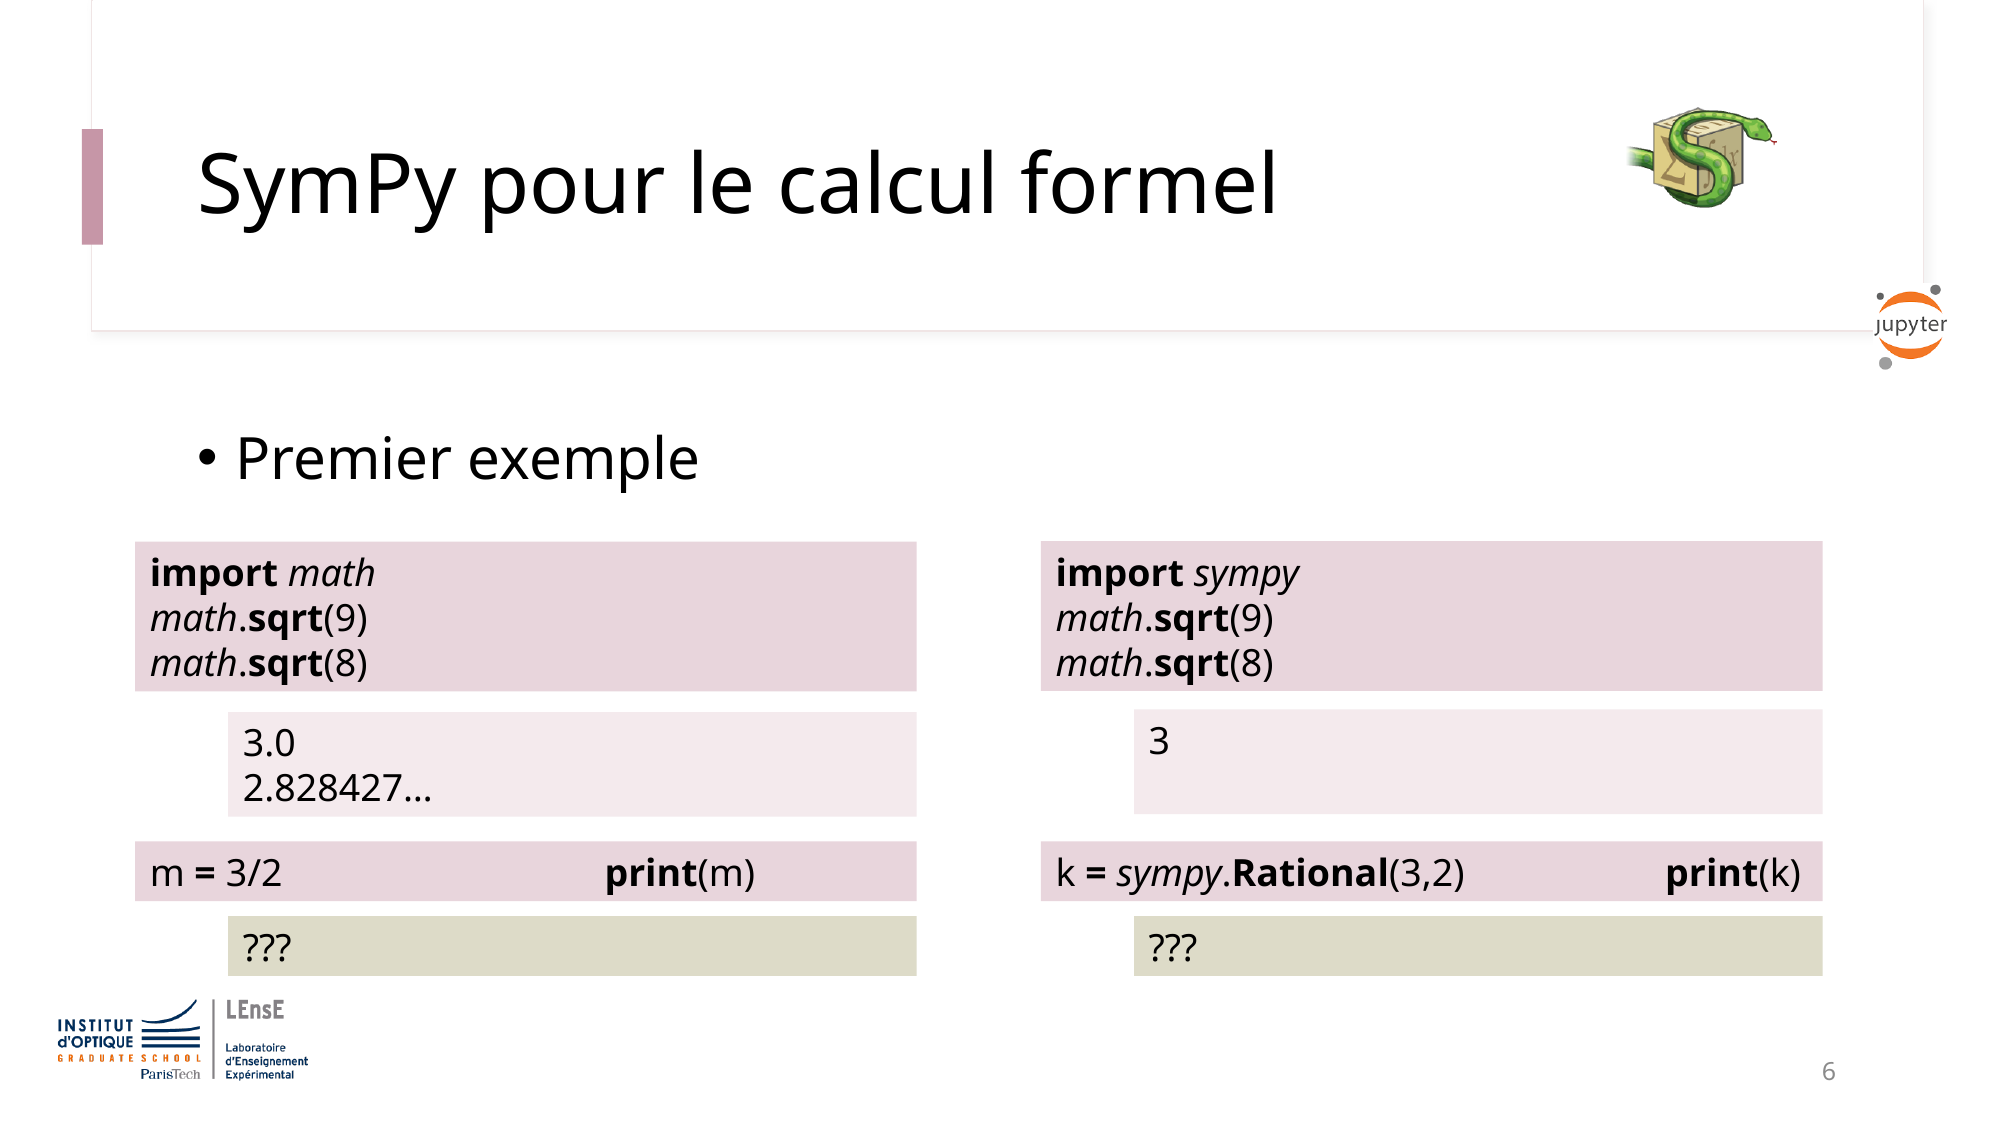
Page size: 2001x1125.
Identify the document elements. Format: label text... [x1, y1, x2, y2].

text_box ??? [228, 916, 917, 976]
title SymPy pour le calcul formel [183, 90, 1851, 284]
slide_number 6 [1401, 1042, 1851, 1103]
picture [1873, 283, 1948, 370]
picture [33, 973, 333, 1097]
text_box m = 3/2 print(m) [135, 841, 917, 902]
text_box import sympy math.sqrt(9) math.sqrt(8) [1040, 541, 1823, 691]
text_box k = sympy.Rational(3,2) print(k) [1040, 841, 1823, 902]
text_box 3.0 2.828427… [228, 712, 917, 817]
text_box ??? [1134, 916, 1823, 976]
picture [1626, 107, 1777, 209]
list Premier exemple [183, 406, 993, 1013]
text_box import math math.sqrt(9) math.sqrt(8) [135, 541, 917, 692]
